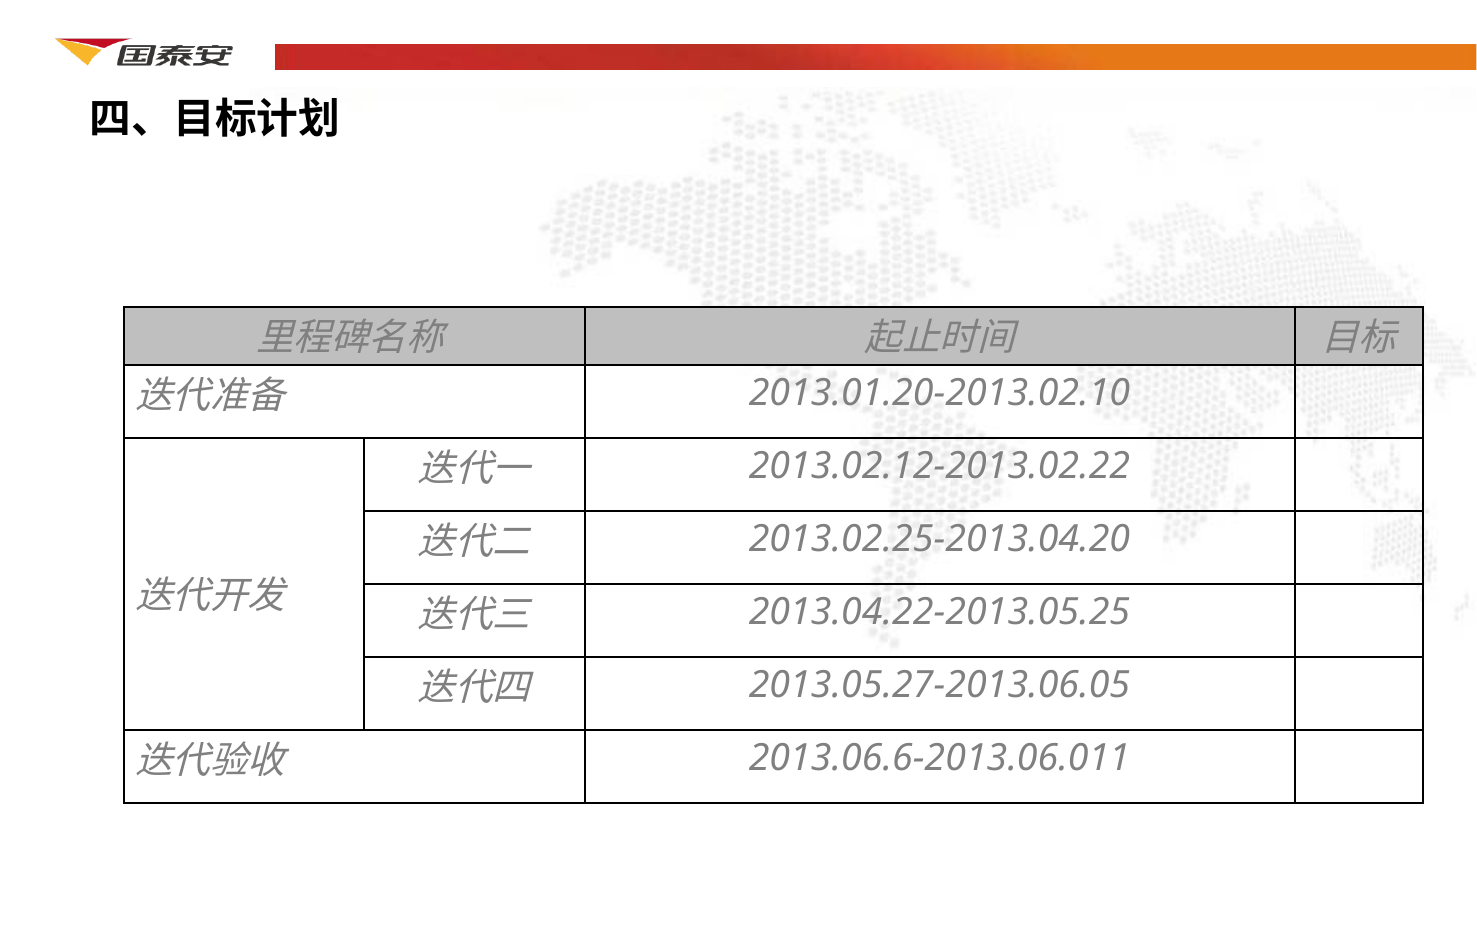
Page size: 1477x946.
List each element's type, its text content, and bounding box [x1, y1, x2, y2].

table_cell [1296, 439, 1422, 510]
picture [275, 44, 1477, 70]
table_cell [1296, 366, 1422, 437]
table_cell [1296, 512, 1422, 583]
table_cell [1296, 731, 1422, 802]
table_cell 迭代三 [365, 585, 584, 656]
table_cell 迭代开发 [125, 439, 363, 729]
table_cell [1296, 585, 1422, 656]
table_header 目标 [1296, 308, 1422, 364]
table_cell 迭代验收 [125, 731, 584, 802]
table_cell 迭代二 [365, 512, 584, 583]
table_cell 2013.01.20-2013.02.10 [586, 366, 1294, 437]
table_cell 迭代四 [365, 658, 584, 729]
table_cell 2013.02.25-2013.04.20 [586, 512, 1294, 583]
table_cell 2013.04.22-2013.05.25 [586, 585, 1294, 656]
table_header 里程碑名称 [125, 308, 584, 364]
picture [0, 87, 1476, 946]
table_cell 迭代一 [365, 439, 584, 510]
picture [29, 23, 254, 83]
table_cell 2013.06.6-2013.06.011 [586, 731, 1294, 802]
table_cell 2013.05.27-2013.06.05 [586, 658, 1294, 729]
table_cell [1296, 658, 1422, 729]
table_cell 2013.02.12-2013.02.22 [586, 439, 1294, 510]
title 四、目标计划 [75, 84, 1425, 203]
table_header 起止时间 [586, 308, 1294, 364]
table_cell 迭代准备 [125, 366, 584, 437]
